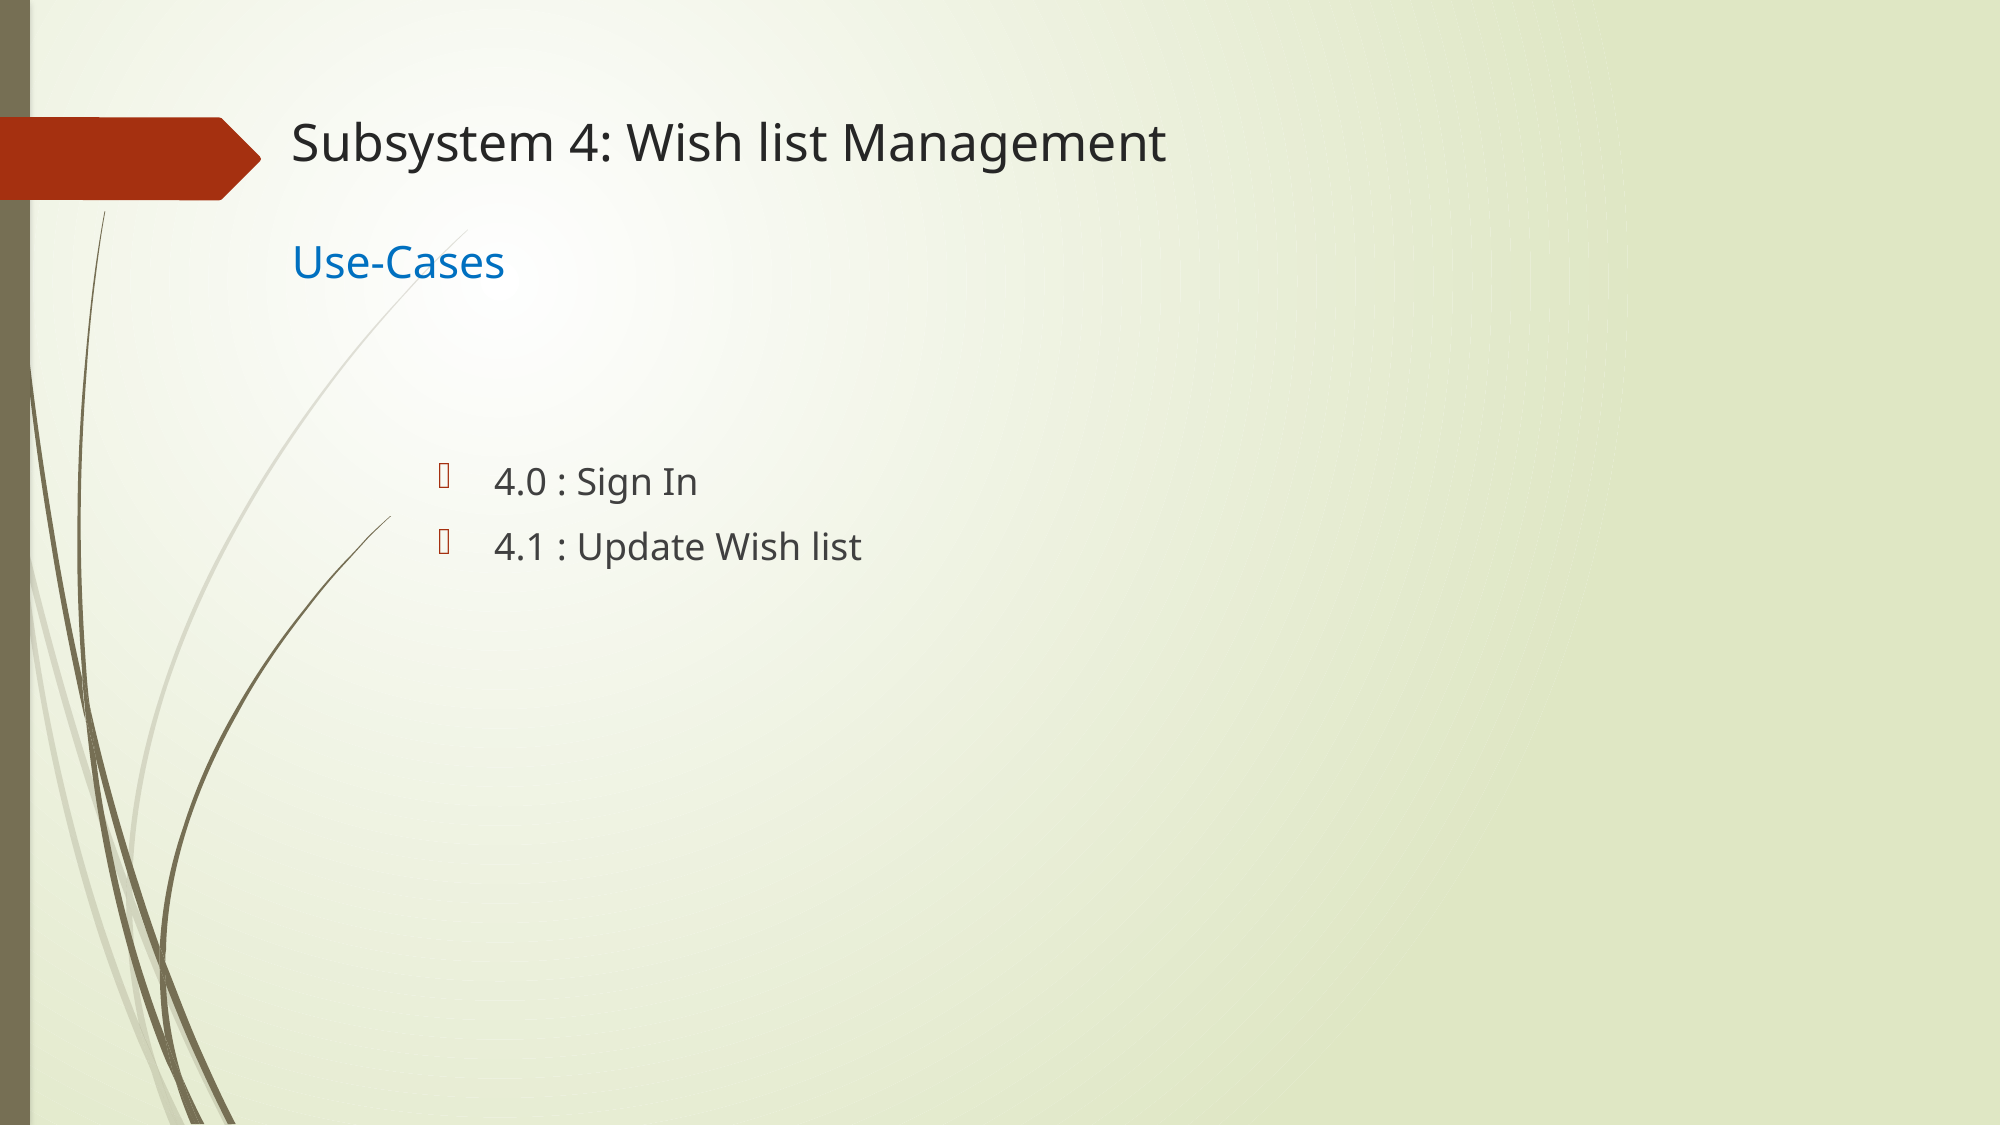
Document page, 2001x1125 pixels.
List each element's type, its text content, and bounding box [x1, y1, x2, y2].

list 4.0 : Sign In 4.1 : Update Wish list [422, 450, 1886, 1070]
title Subsystem 4: Wish list Management Use-Cases [276, 102, 1968, 358]
